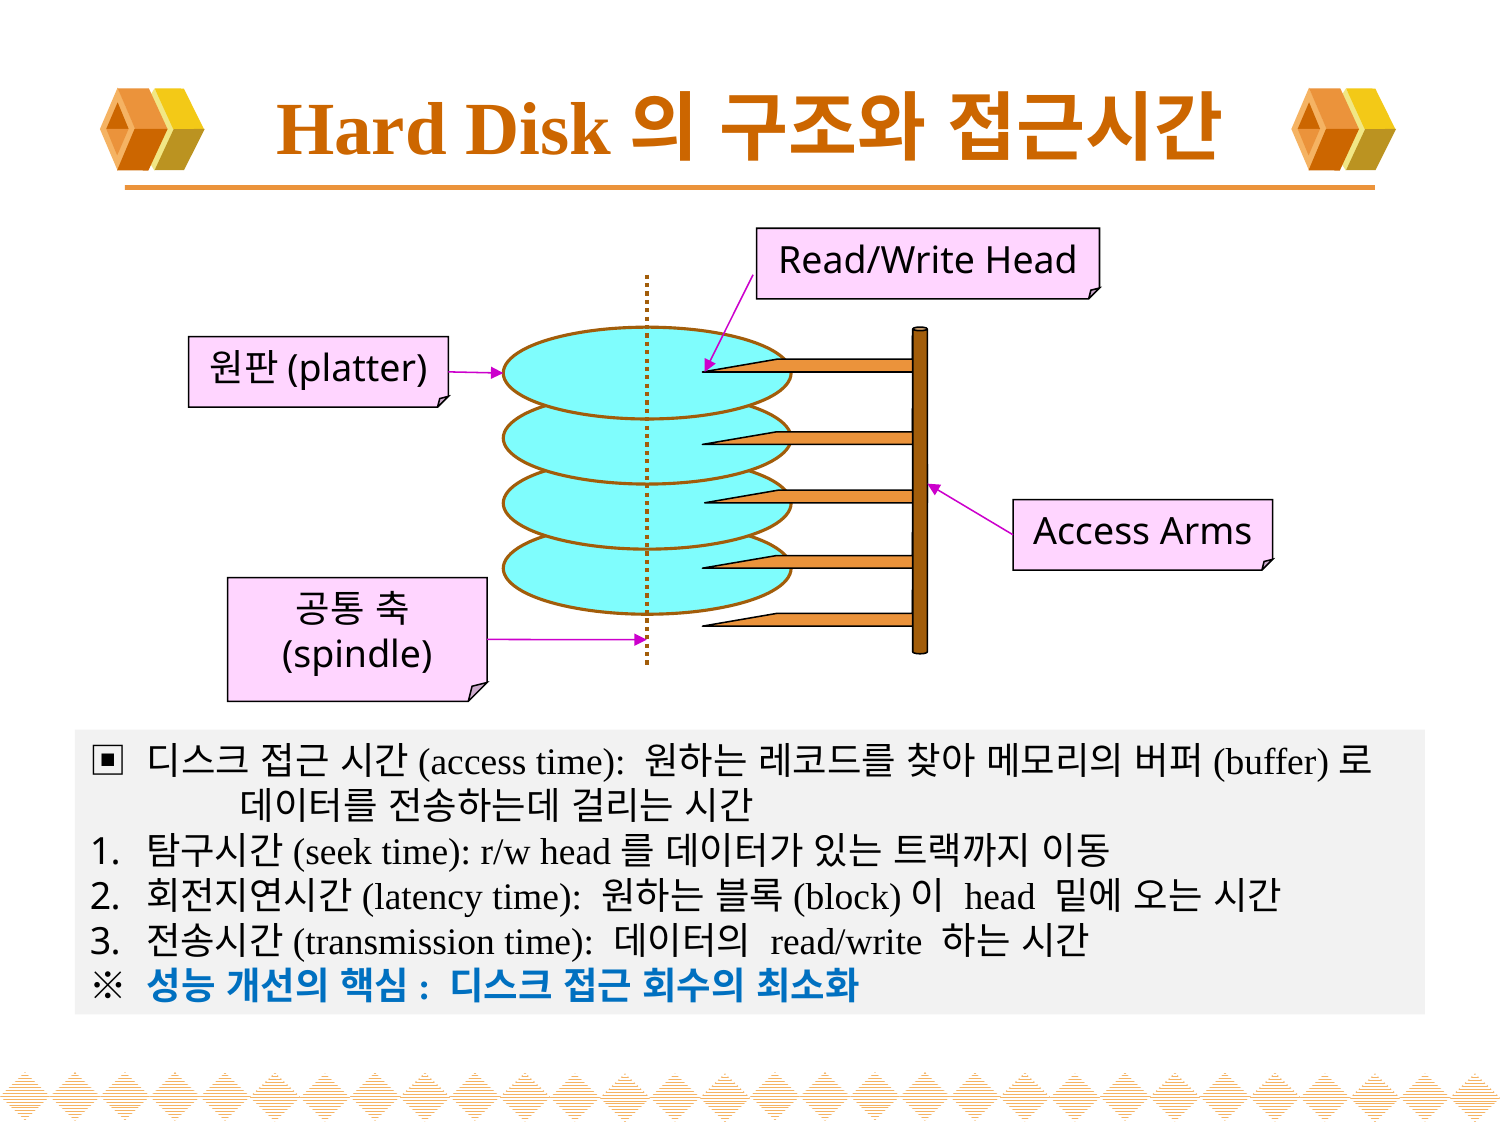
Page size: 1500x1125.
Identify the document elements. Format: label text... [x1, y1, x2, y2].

title Hard Disk의 구조와 접근시간 [75, 67, 1425, 182]
text_box ▣ 디스크 접근 시간(access time): 원하는 레코드를 찾아 메모리의 버퍼(buffer)로 데이터를 전송하는데 걸리는 시간 탐구시간(seek time): r/w head를 데이터가 있는 트랙까지 이동 회전지연시간(latency time): 원하는 블록(block)이 head 밑에 오는 시간 전송시간(transmission time): 데이터의 read/write 하는 시간 ※ 성능 개선의 핵심: 디스크 접근 회수의 최소화 [74, 729, 1425, 1015]
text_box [188, 219, 1273, 684]
